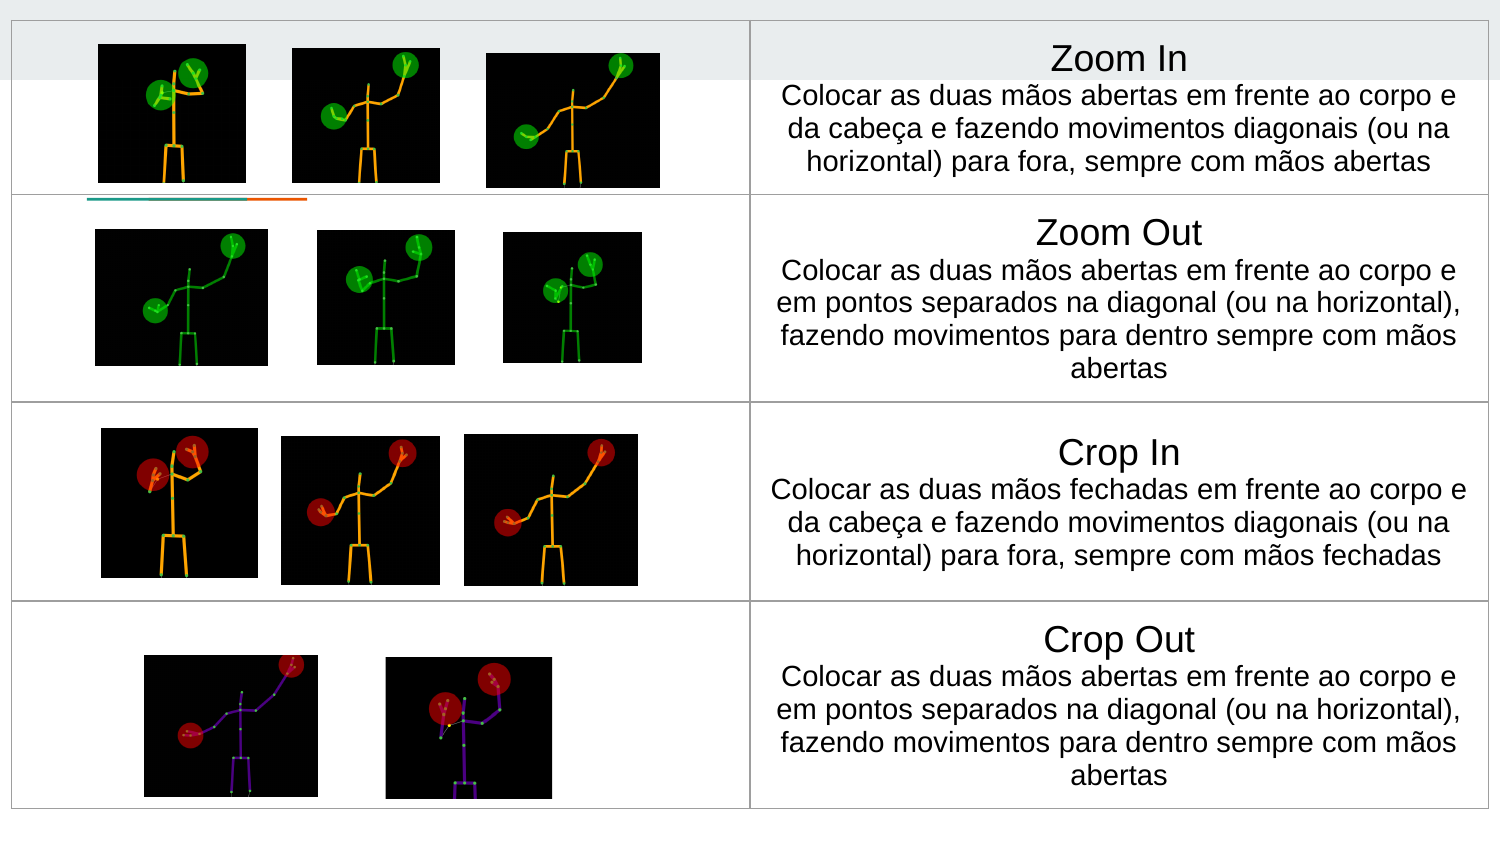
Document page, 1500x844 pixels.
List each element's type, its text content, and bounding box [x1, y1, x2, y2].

picture [281, 435, 441, 585]
table_cell Crop In Colocar as duas mãos fechadas em frente ao corpo e da cabeça e fazendo movimentos diagonais (ou na horizontal) para fora, sempre com mãos fechadas [751, 403, 1488, 600]
table_cell [12, 403, 749, 600]
picture [317, 229, 455, 366]
table_header [12, 21, 749, 194]
picture [101, 428, 258, 578]
table_header Zoom In Colocar as duas mãos abertas em frente ao corpo e da cabeça e fazendo movimentos diagonais (ou na horizontal) para fora, sempre com mãos abertas [751, 21, 1488, 194]
table_cell Zoom Out Colocar as duas mãos abertas em frente ao corpo e em pontos separados na diagonal (ou na horizontal), fazendo movimentos para dentro sempre com mãos abertas [751, 195, 1488, 401]
picture [485, 53, 660, 189]
table_cell [12, 602, 749, 808]
picture [144, 655, 318, 797]
picture [503, 232, 642, 364]
table_cell [12, 195, 749, 401]
picture [464, 434, 638, 587]
table_cell Crop Out Colocar as duas mãos abertas em frente ao corpo e em pontos separados na diagonal (ou na horizontal), fazendo movimentos para dentro sempre com mãos abertas [751, 602, 1488, 808]
picture [97, 44, 247, 184]
picture [291, 47, 441, 184]
picture [94, 229, 269, 366]
picture [385, 657, 553, 799]
